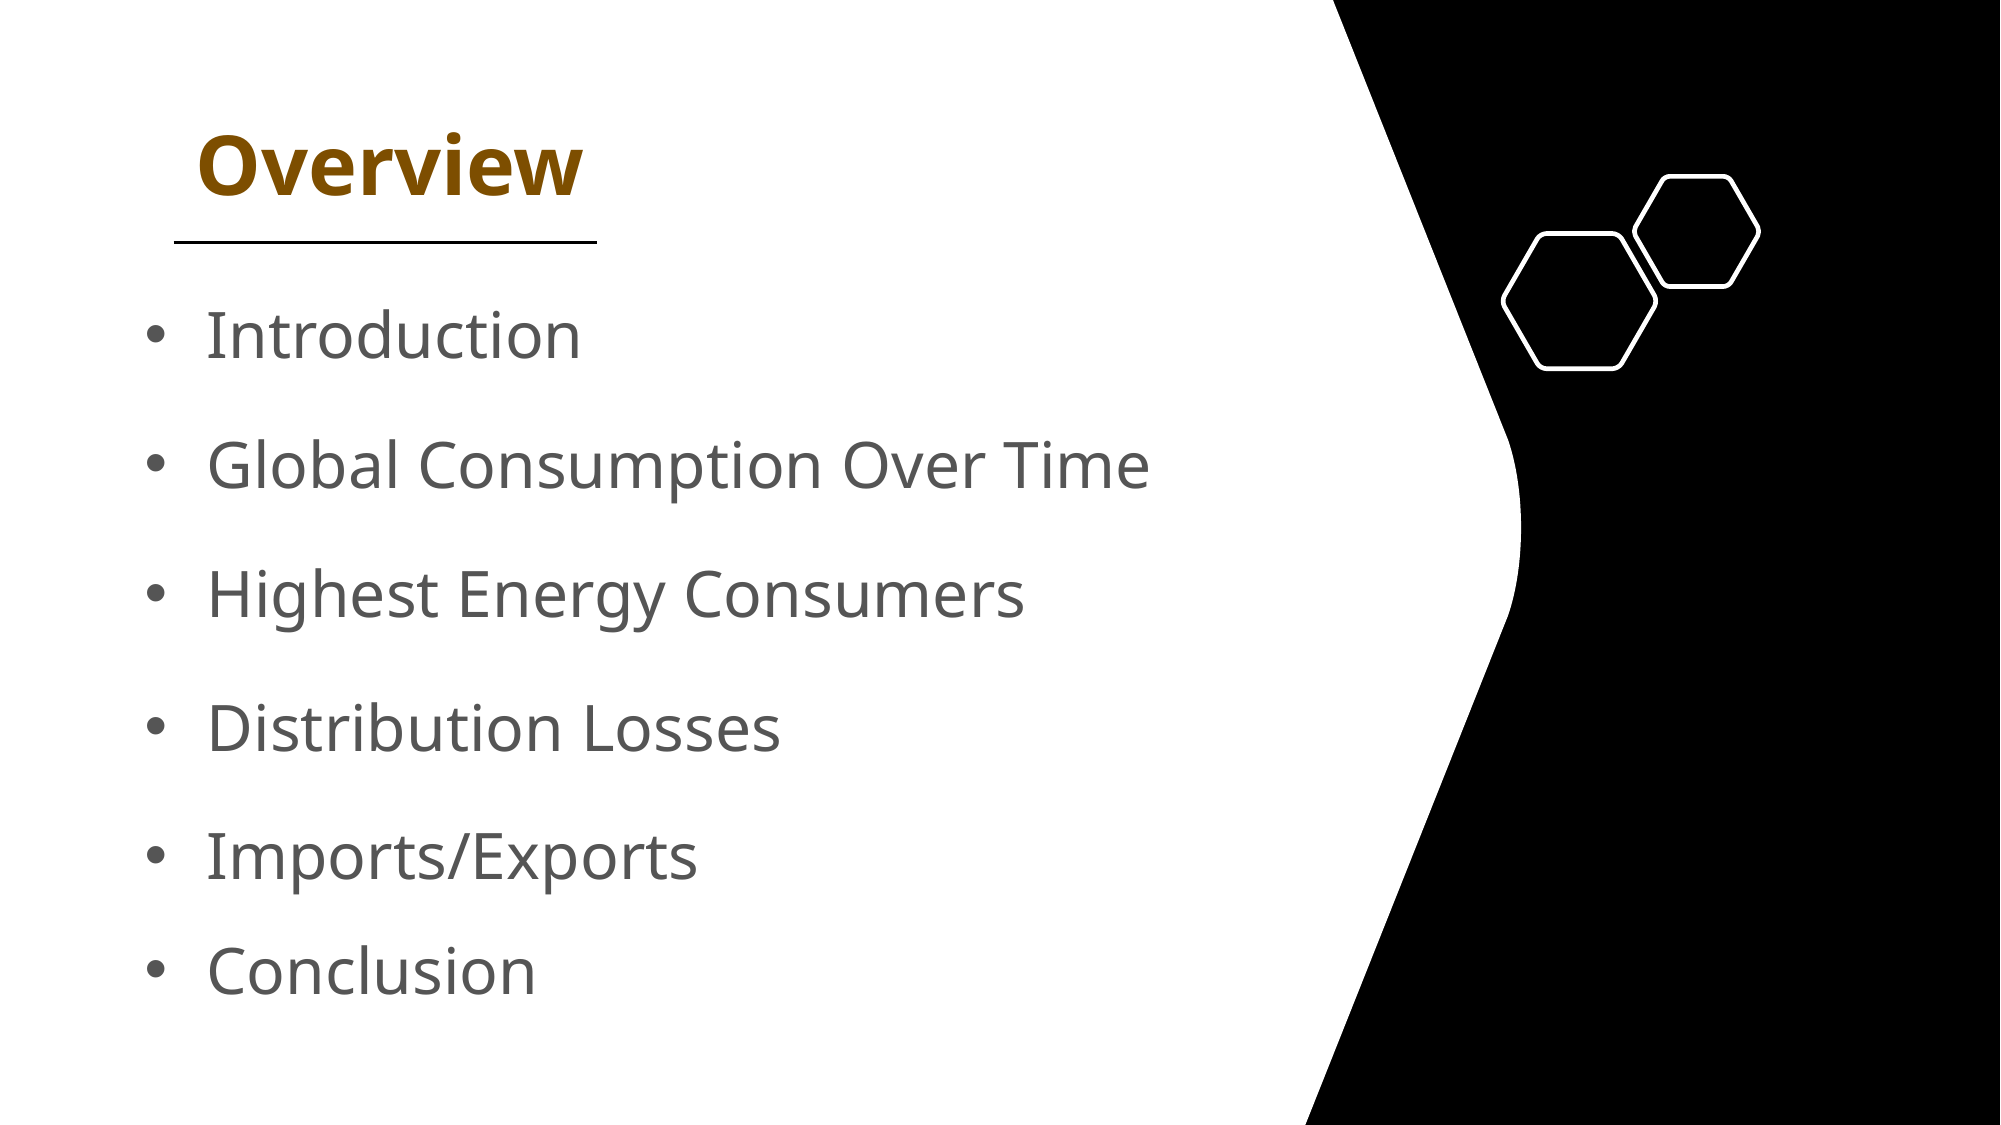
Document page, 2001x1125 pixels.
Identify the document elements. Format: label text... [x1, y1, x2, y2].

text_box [1502, 176, 1759, 369]
text_box Imports/Exports [129, 808, 1163, 900]
text_box Introduction [129, 287, 1163, 380]
text_box Distribution Losses [129, 679, 1163, 772]
text_box Highest Energy Consumers [129, 546, 1137, 638]
text_box Conclusion [129, 922, 577, 1015]
text_box Global Consumption Over Time [129, 416, 1238, 509]
text_box [1307, 0, 2000, 1125]
text_box Overview [180, 105, 605, 220]
text_box [0, 0, 1523, 1125]
